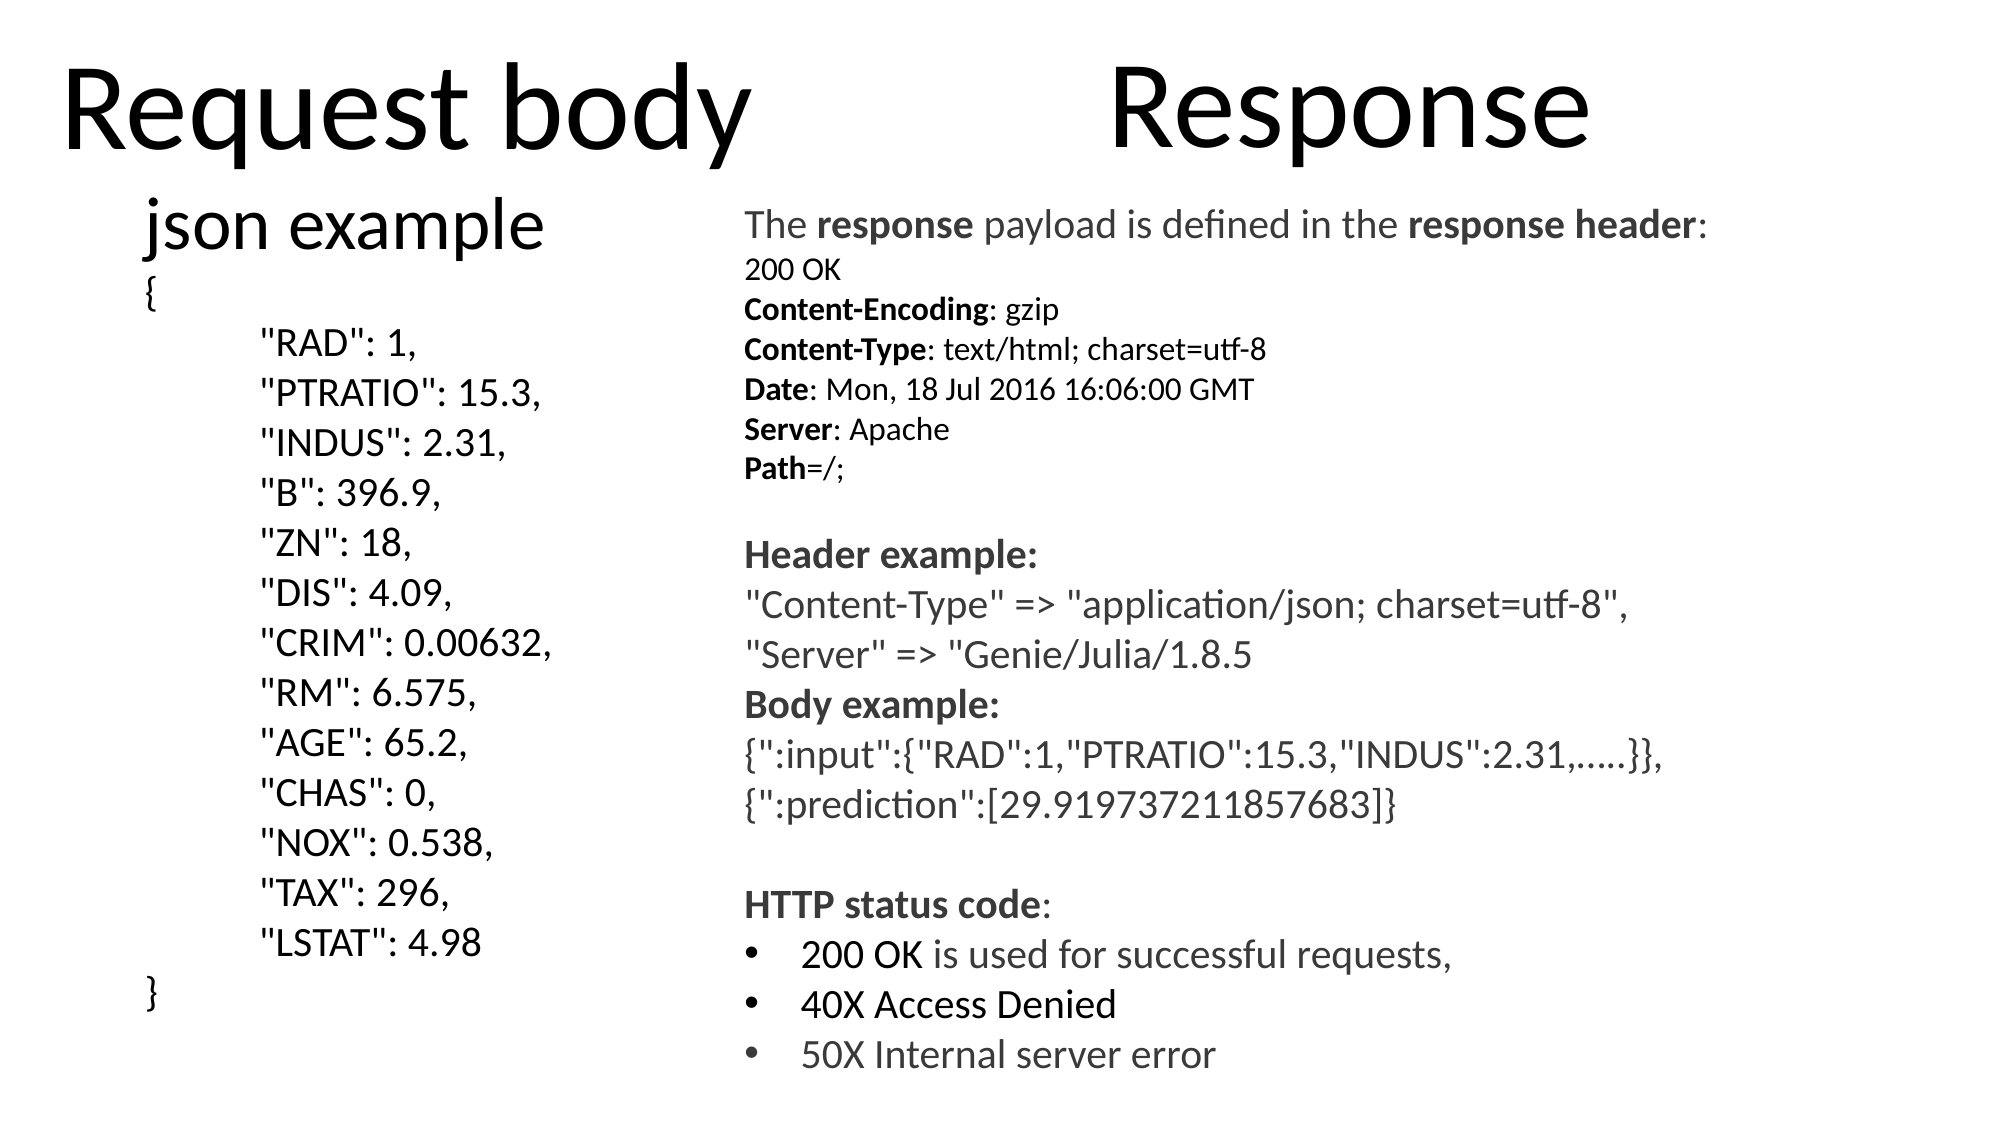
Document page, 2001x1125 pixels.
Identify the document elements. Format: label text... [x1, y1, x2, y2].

text_box The response payload is defined in the response header: 200 OK Content-Encoding: gzip Content-Type: text/html; charset=utf-8 Date: Mon, 18 Jul 2016 16:06:00 GMT Server: Apache Path=/; Header example: "Content-Type" => "application/json; charset=utf-8", "Server" => "Genie/Julia/1.8.5 Body example: {":input":{"RAD":1,"PTRATIO":15.3,"INDUS":2.31,…..}}, {":prediction":[29.919737211857683]} HTTP status code: 200 OK is used for successful requests, 40X Access Denied 50X Internal server error [736, 189, 1922, 1085]
text_box json example { "RAD": 1, "PTRATIO": 15.3, "INDUS": 2.31, "B": 396.9, "ZN": 18, "DIS": 4.09, "CRIM": 0.00632, "RM": 6.575, "AGE": 65.2, "CHAS": 0, "NOX": 0.538, "TAX": 296, "LSTAT": 4.98 } [137, 167, 732, 1023]
title Request body [0, 0, 815, 218]
text_box Response [1099, 15, 1863, 180]
